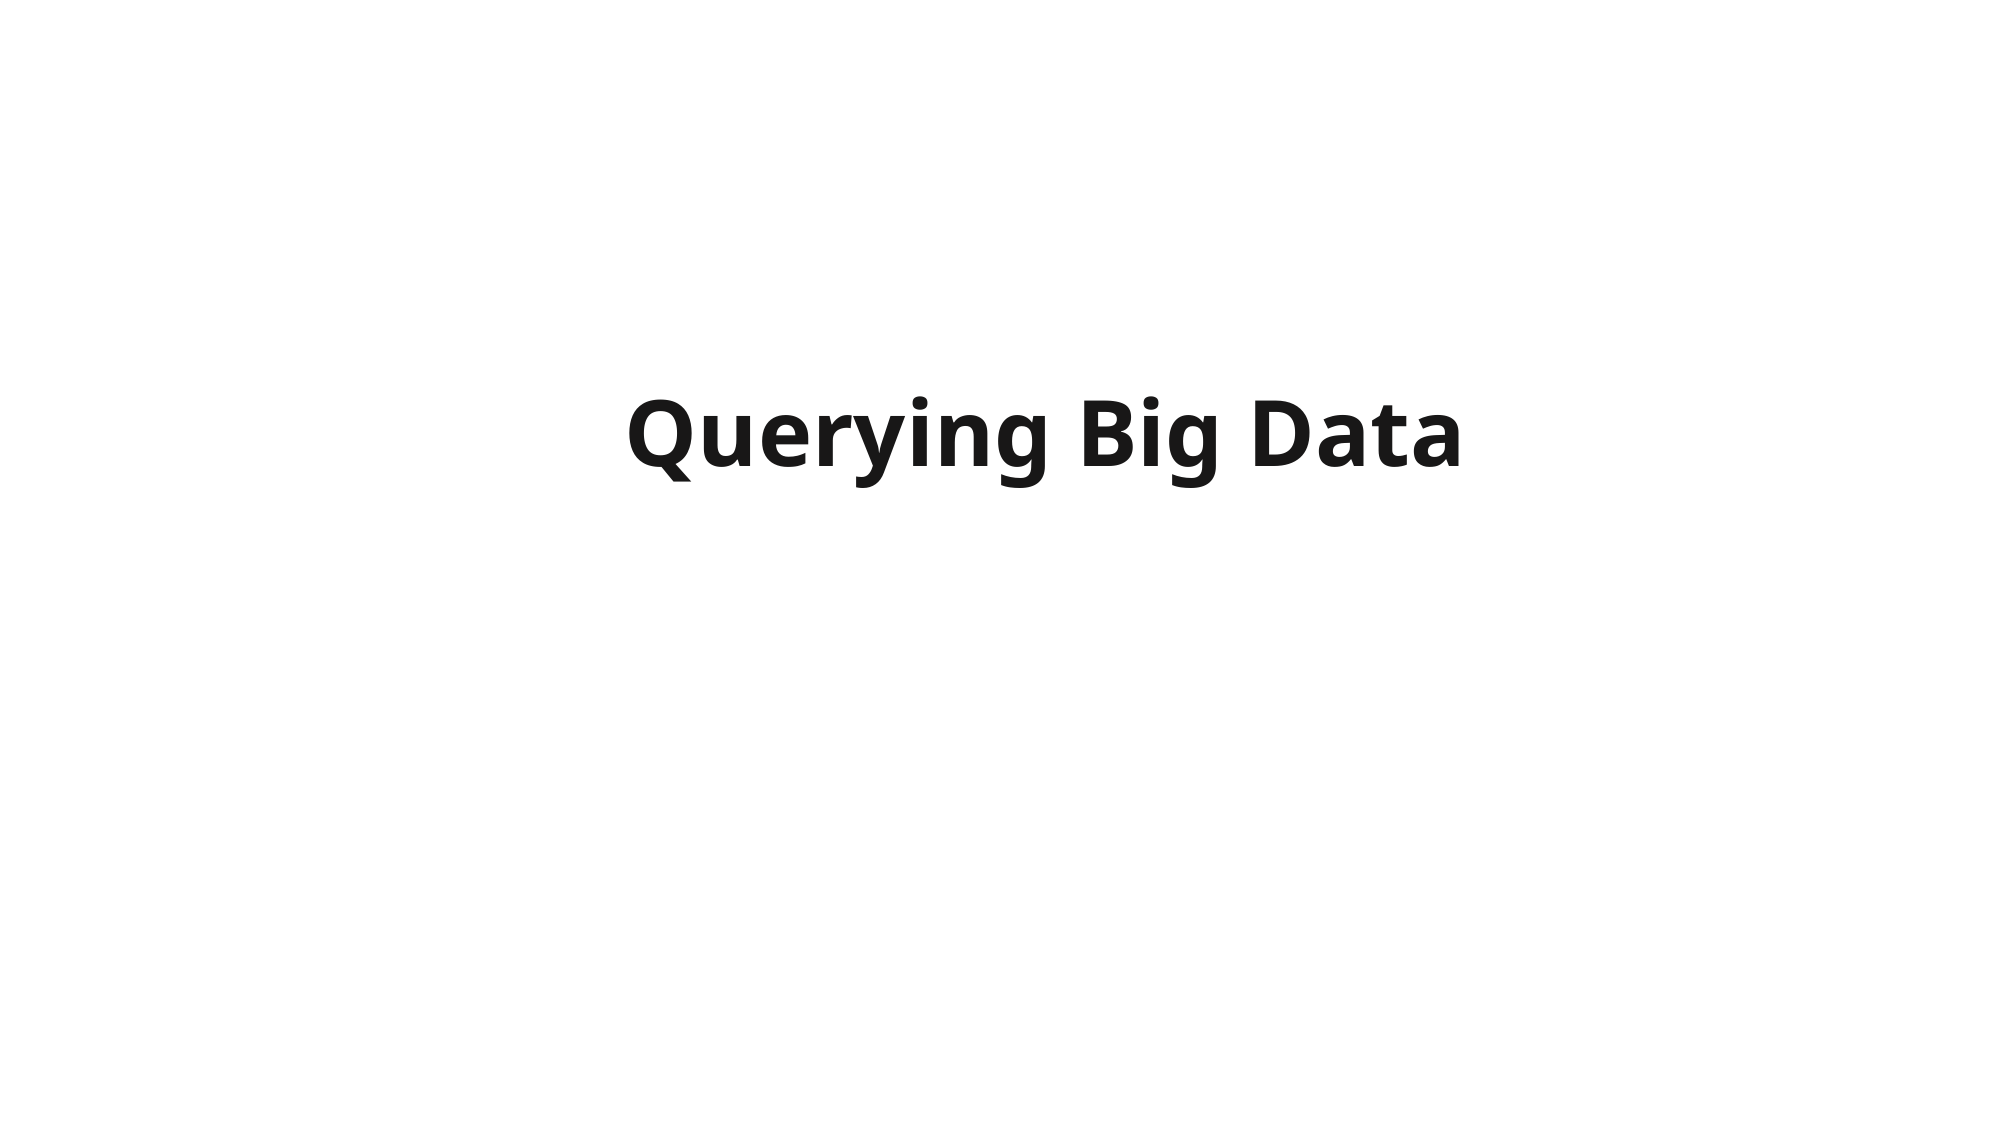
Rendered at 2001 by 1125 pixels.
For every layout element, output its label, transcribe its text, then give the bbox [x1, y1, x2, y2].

title Querying Big Data [295, 343, 1796, 494]
